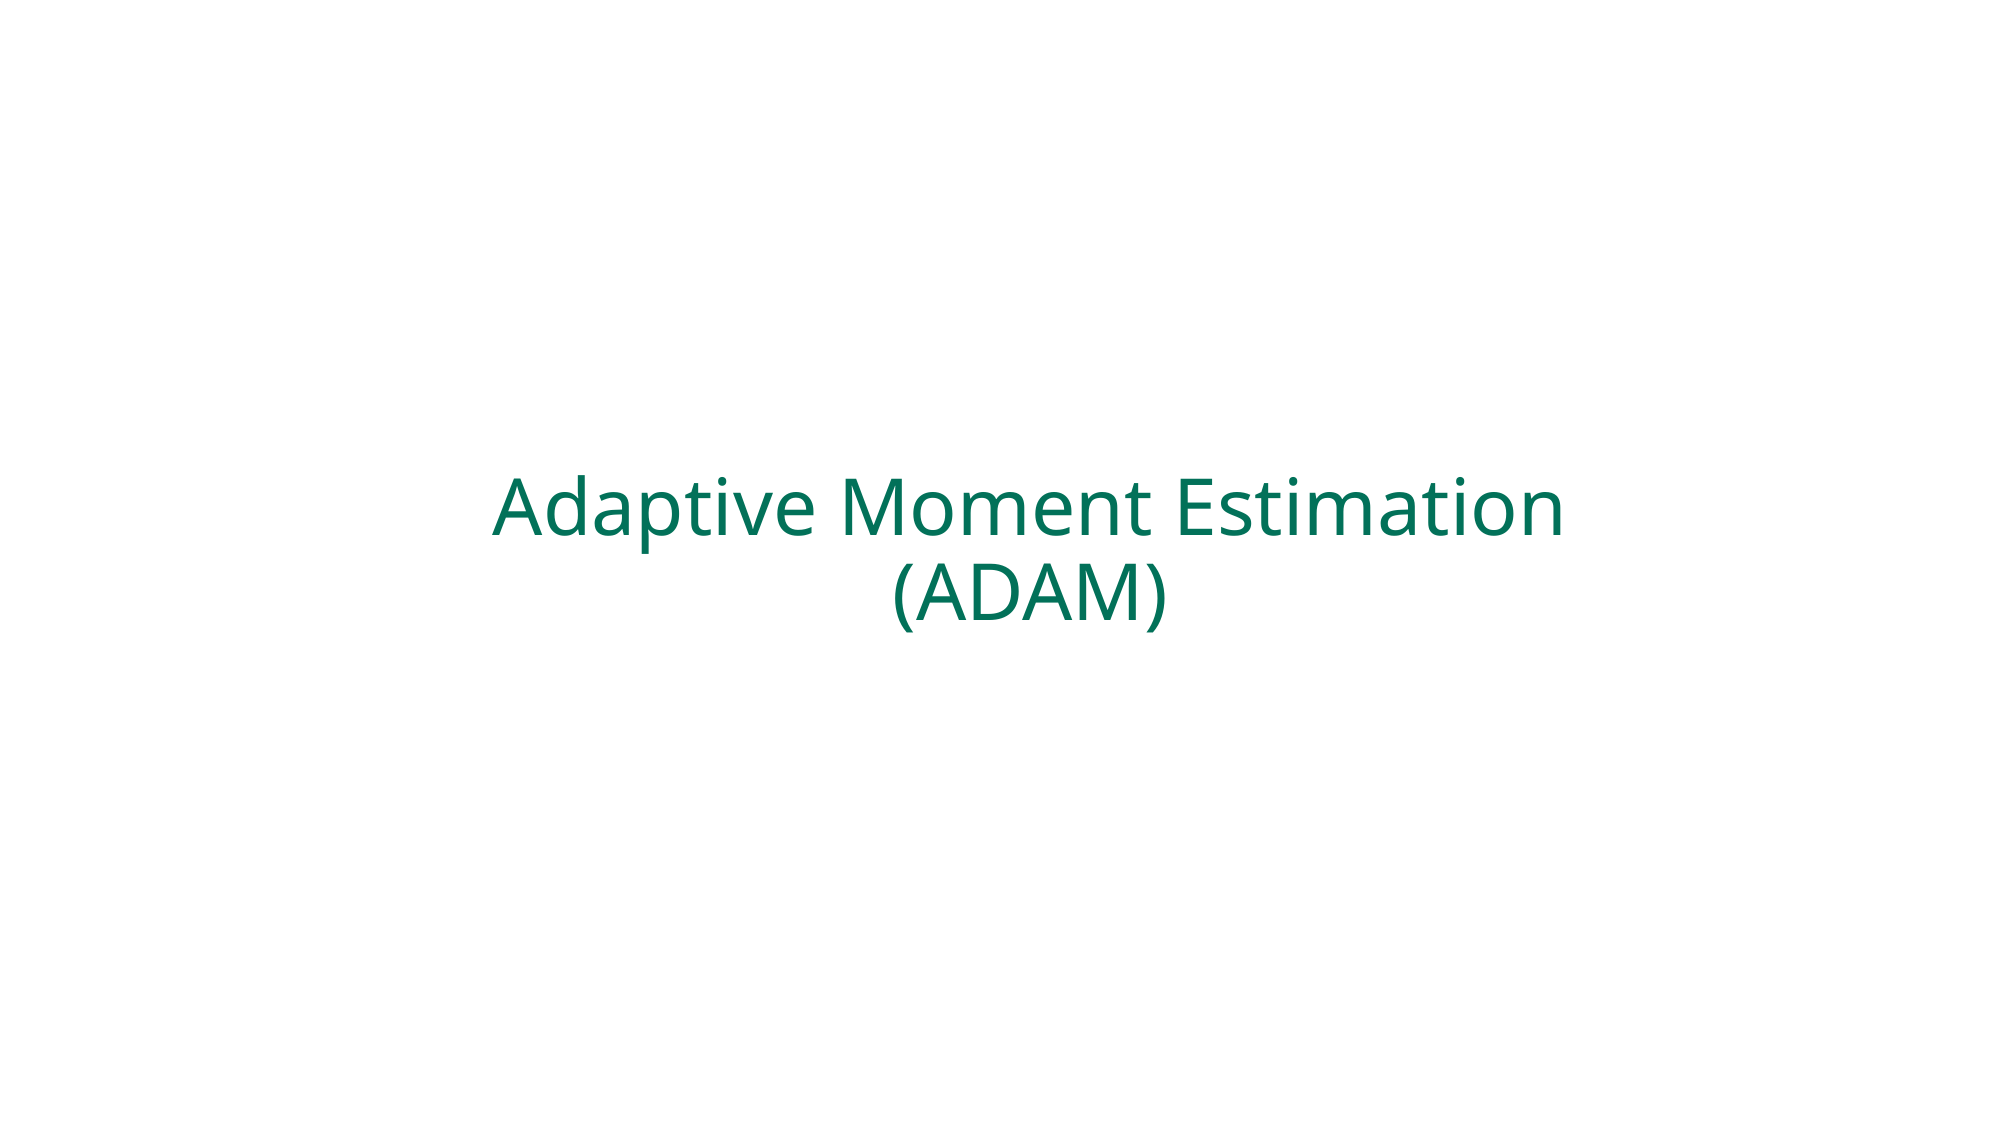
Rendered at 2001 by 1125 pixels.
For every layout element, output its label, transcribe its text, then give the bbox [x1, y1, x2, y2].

title Adaptive Moment Estimation (ADAM) [168, 459, 1894, 646]
